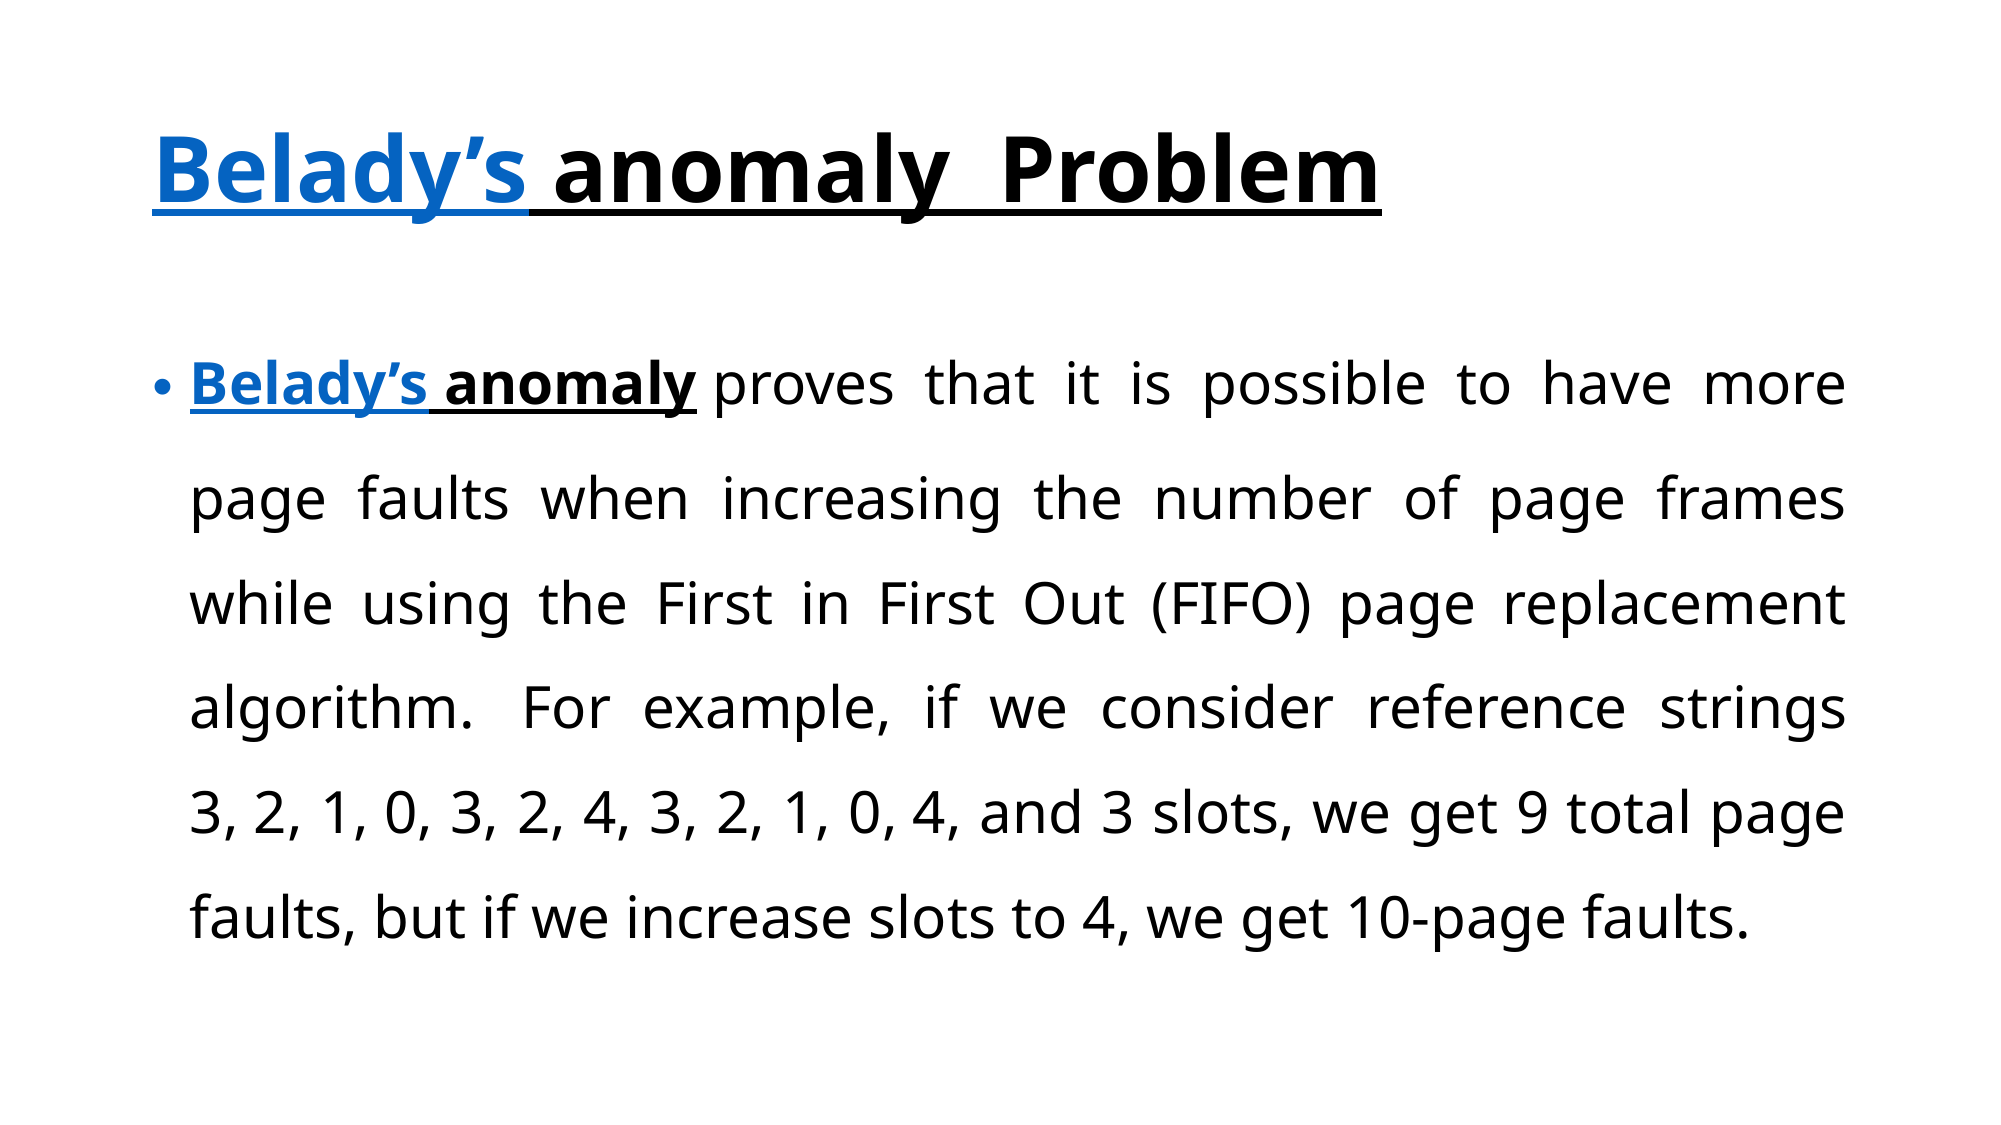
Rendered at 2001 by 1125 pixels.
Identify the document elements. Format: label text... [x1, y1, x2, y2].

title Belady’s anomaly Problem [137, 59, 1863, 278]
list Belady’s anomaly proves that it is possible to have more page faults when increasing the number of page frames while using the First in First Out (FIFO) page replacement algorithm. For example, if we consider reference strings 3, 2, 1, 0, 3, 2, 4, 3, 2, 1, 0, 4, and 3 slots, we get 9 total page faults, but if we increase slots to 4, we get 10-page faults. [137, 299, 1863, 1014]
